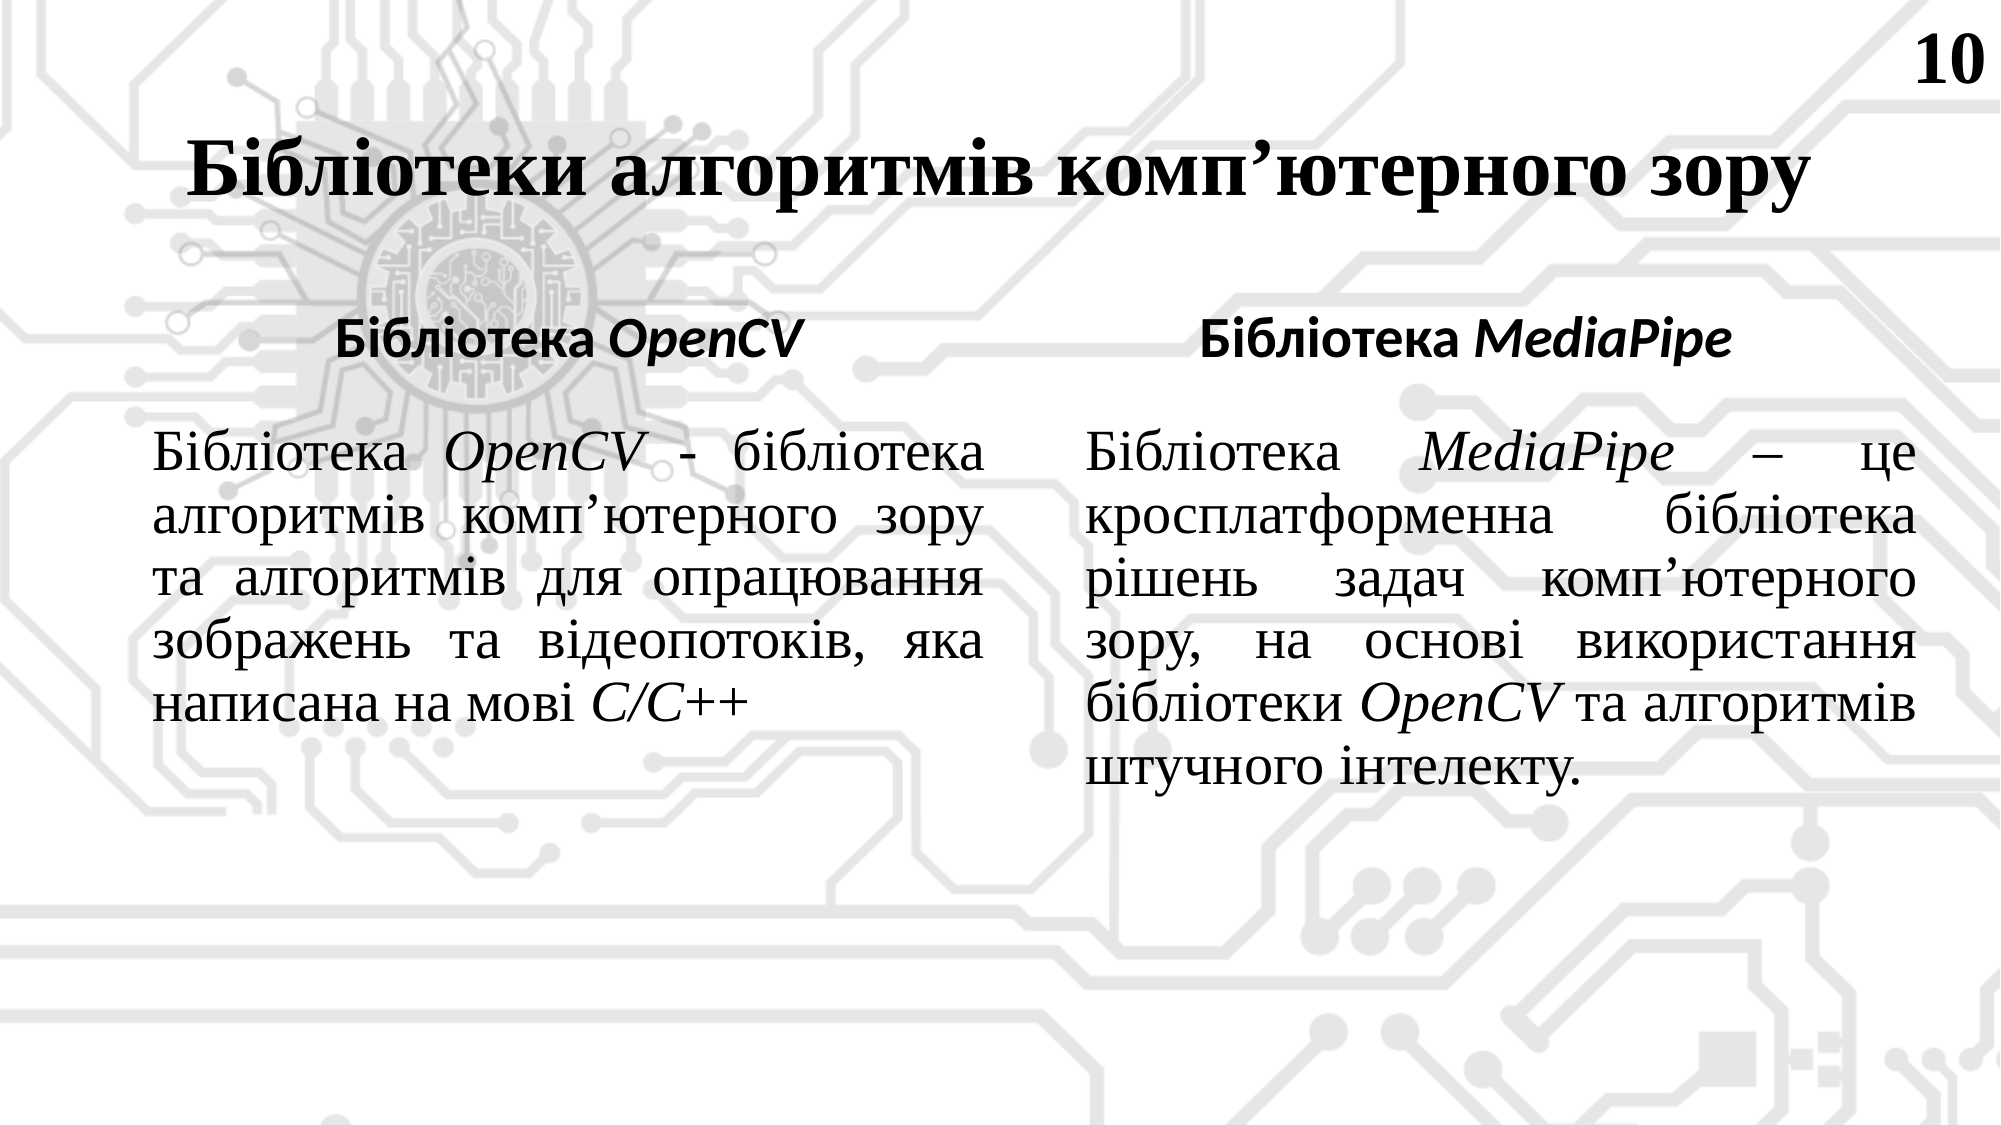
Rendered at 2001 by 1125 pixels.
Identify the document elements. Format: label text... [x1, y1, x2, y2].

text_box Бібліотека MediaPipe – це кросплатформенна бібліотека рішень задач комп’ютерного зору, на основі використання бібліотеки OpenCV та алгоритмів штучного інтелекту. [1070, 412, 1933, 918]
text_box 10 [1897, 0, 2000, 106]
list Бібліотека OpenCV [137, 299, 1000, 412]
text_box Бібліотека OpenCV - бібліотека алгоритмів комп’ютерного зору та алгоритмів для опрацювання зображень та відеопотоків, яка написана на мові C/C++ [137, 412, 1000, 918]
text_box Бібліотека MediaPipe [1035, 299, 1898, 473]
title Бібліотеки алгоритмів комп’ютерного зору [137, 59, 1863, 278]
picture [0, 0, 2001, 1125]
